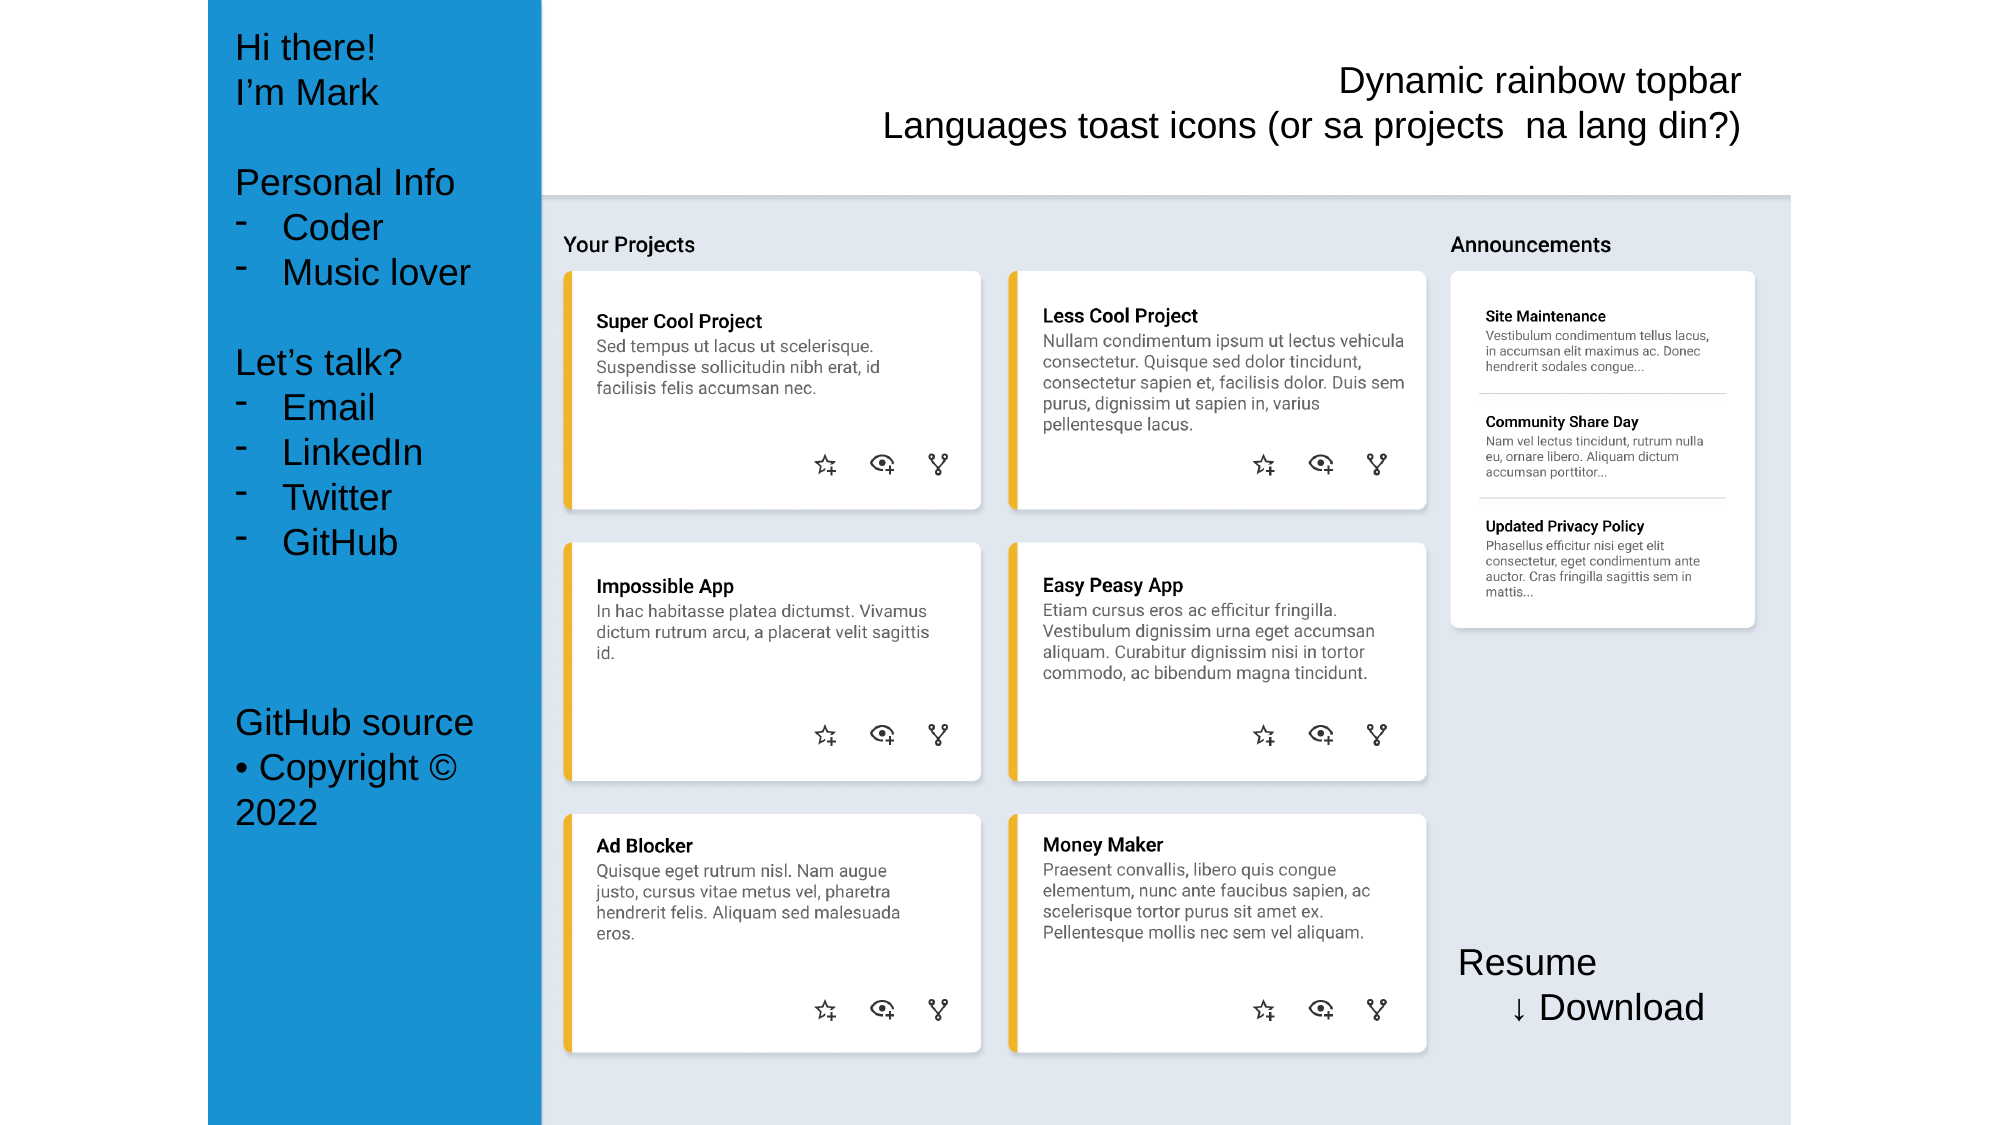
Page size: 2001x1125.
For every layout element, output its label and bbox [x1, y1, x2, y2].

picture [208, 0, 1791, 1125]
